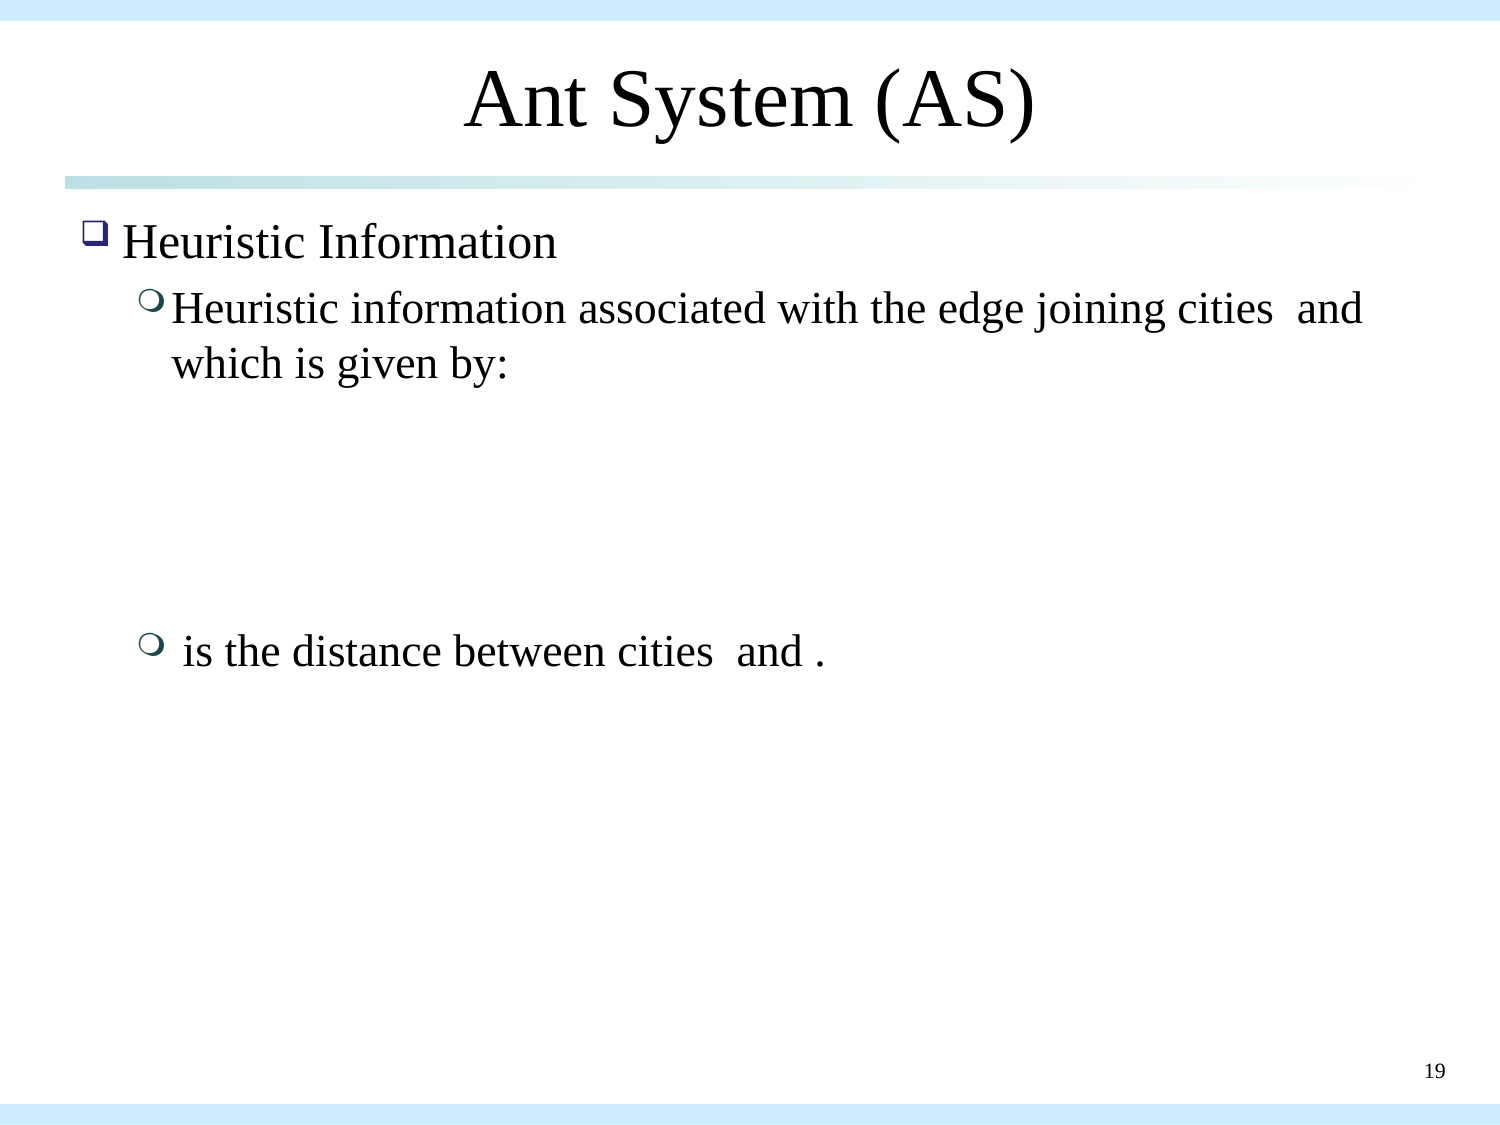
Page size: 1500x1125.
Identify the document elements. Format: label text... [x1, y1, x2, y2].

slide_number 19 [1074, 1048, 1461, 1105]
title Ant System (AS) [74, 20, 1426, 166]
